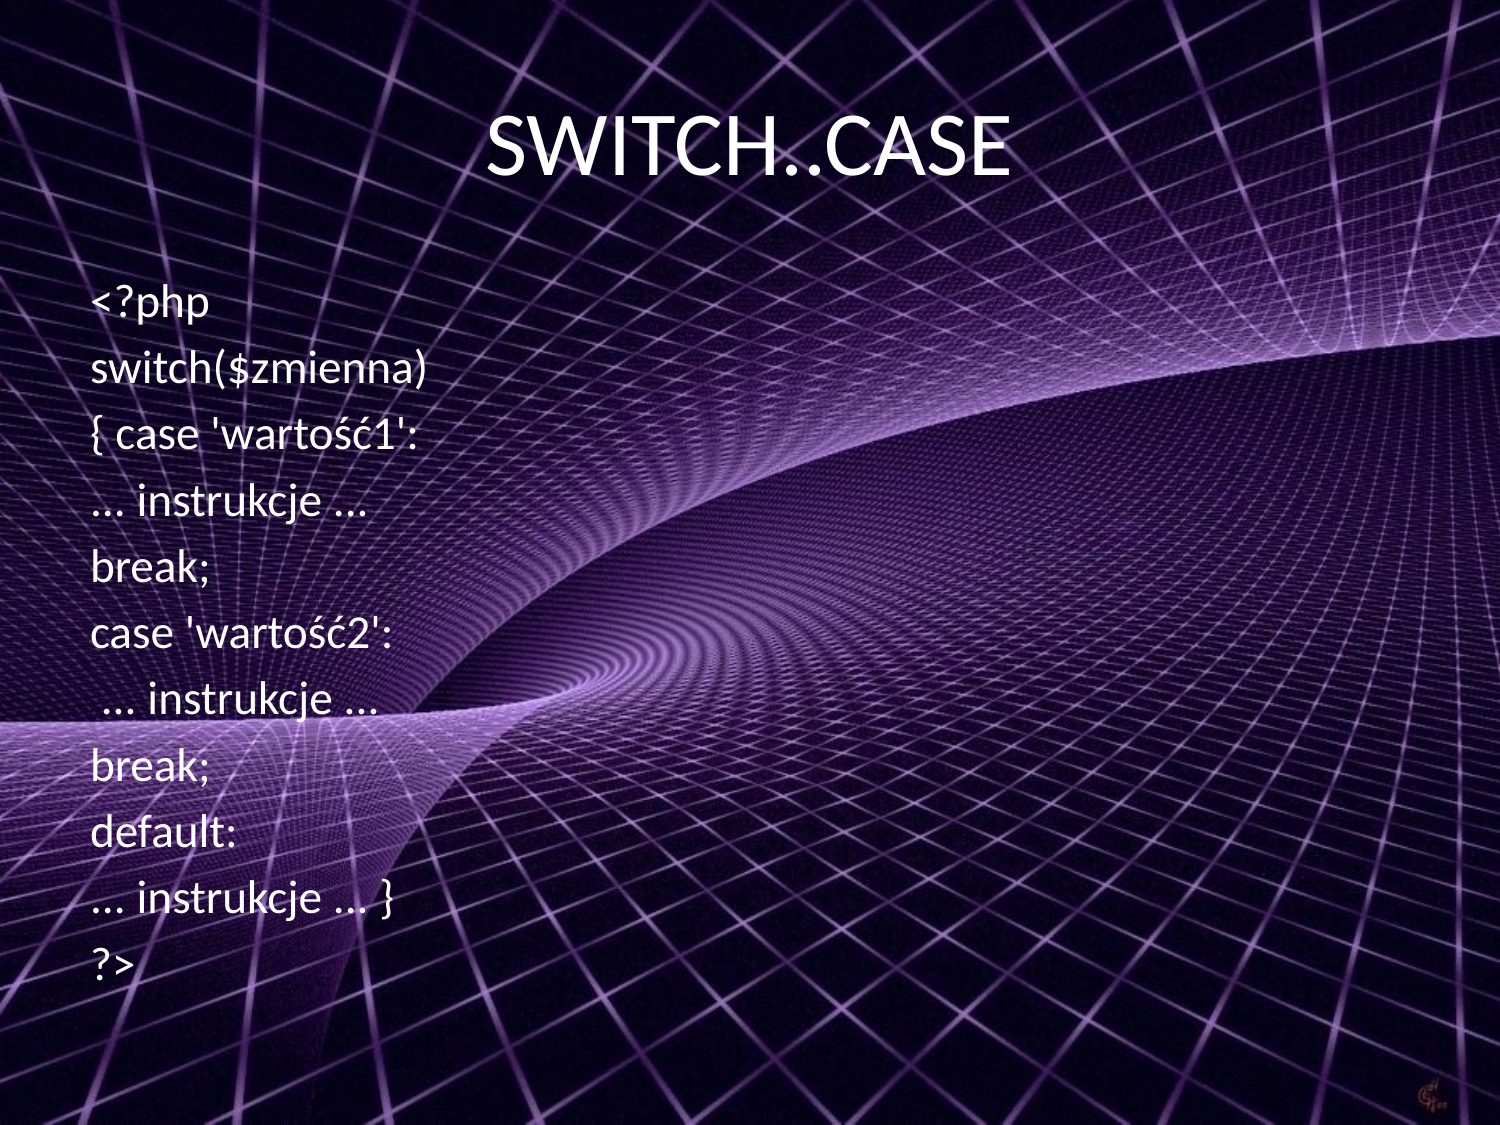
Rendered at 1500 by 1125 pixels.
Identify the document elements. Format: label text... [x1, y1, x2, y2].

title SWITCH..CASE [75, 45, 1425, 233]
picture [0, 0, 1500, 1125]
list <?php switch($zmienna) { case 'wartość1': ... instrukcje ... break; case 'wartość2': ... instrukcje ... break; default: ... instrukcje ... } ?> [75, 262, 1425, 1005]
